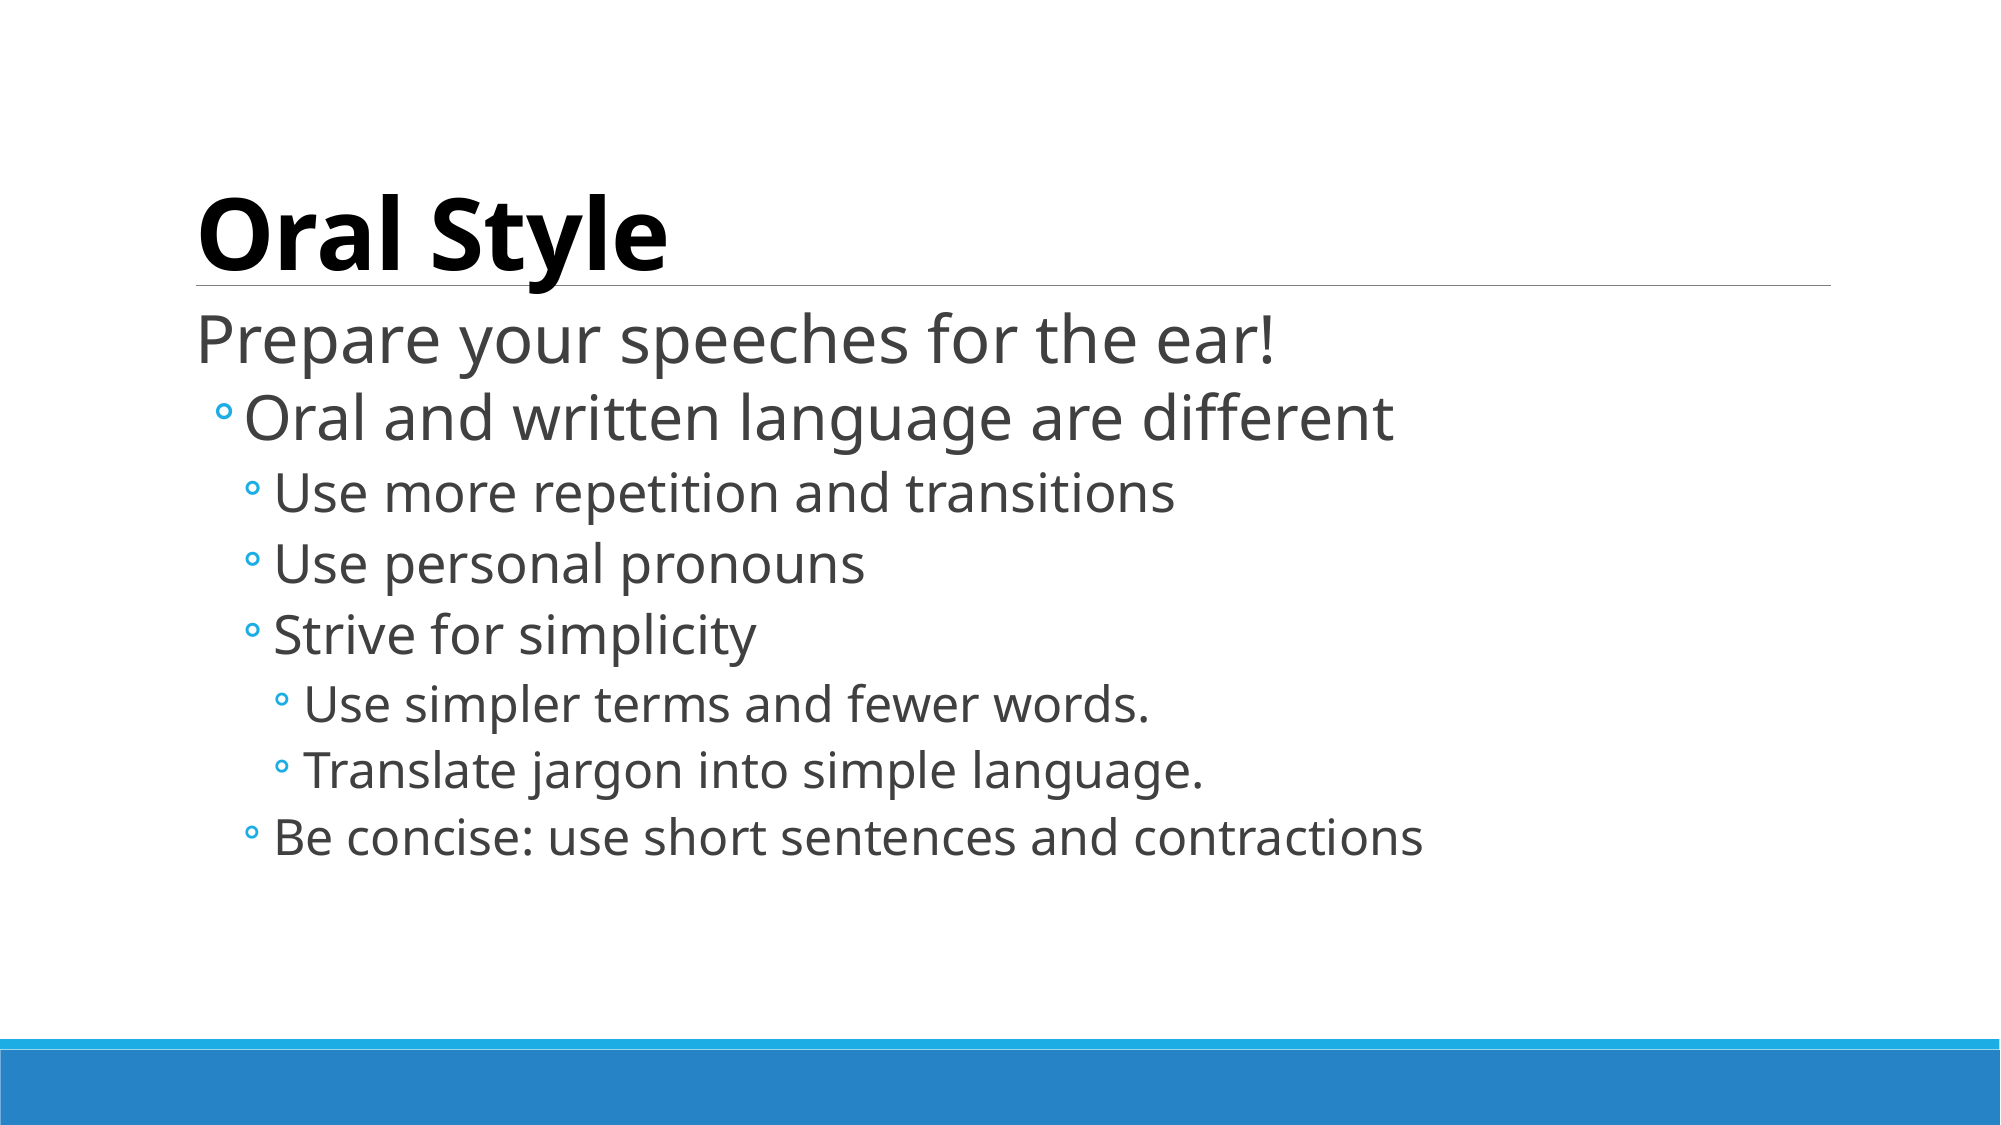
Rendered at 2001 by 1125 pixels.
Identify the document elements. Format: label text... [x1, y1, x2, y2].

title Oral Style [180, 143, 2000, 299]
list Prepare your speeches for the ear! Oral and written language are different Use more repetition and transitions Use personal pronouns Strive for simplicity Use simpler terms and fewer words. Translate jargon into simple language. Be concise: use short sentences and contractions [180, 298, 1919, 1037]
